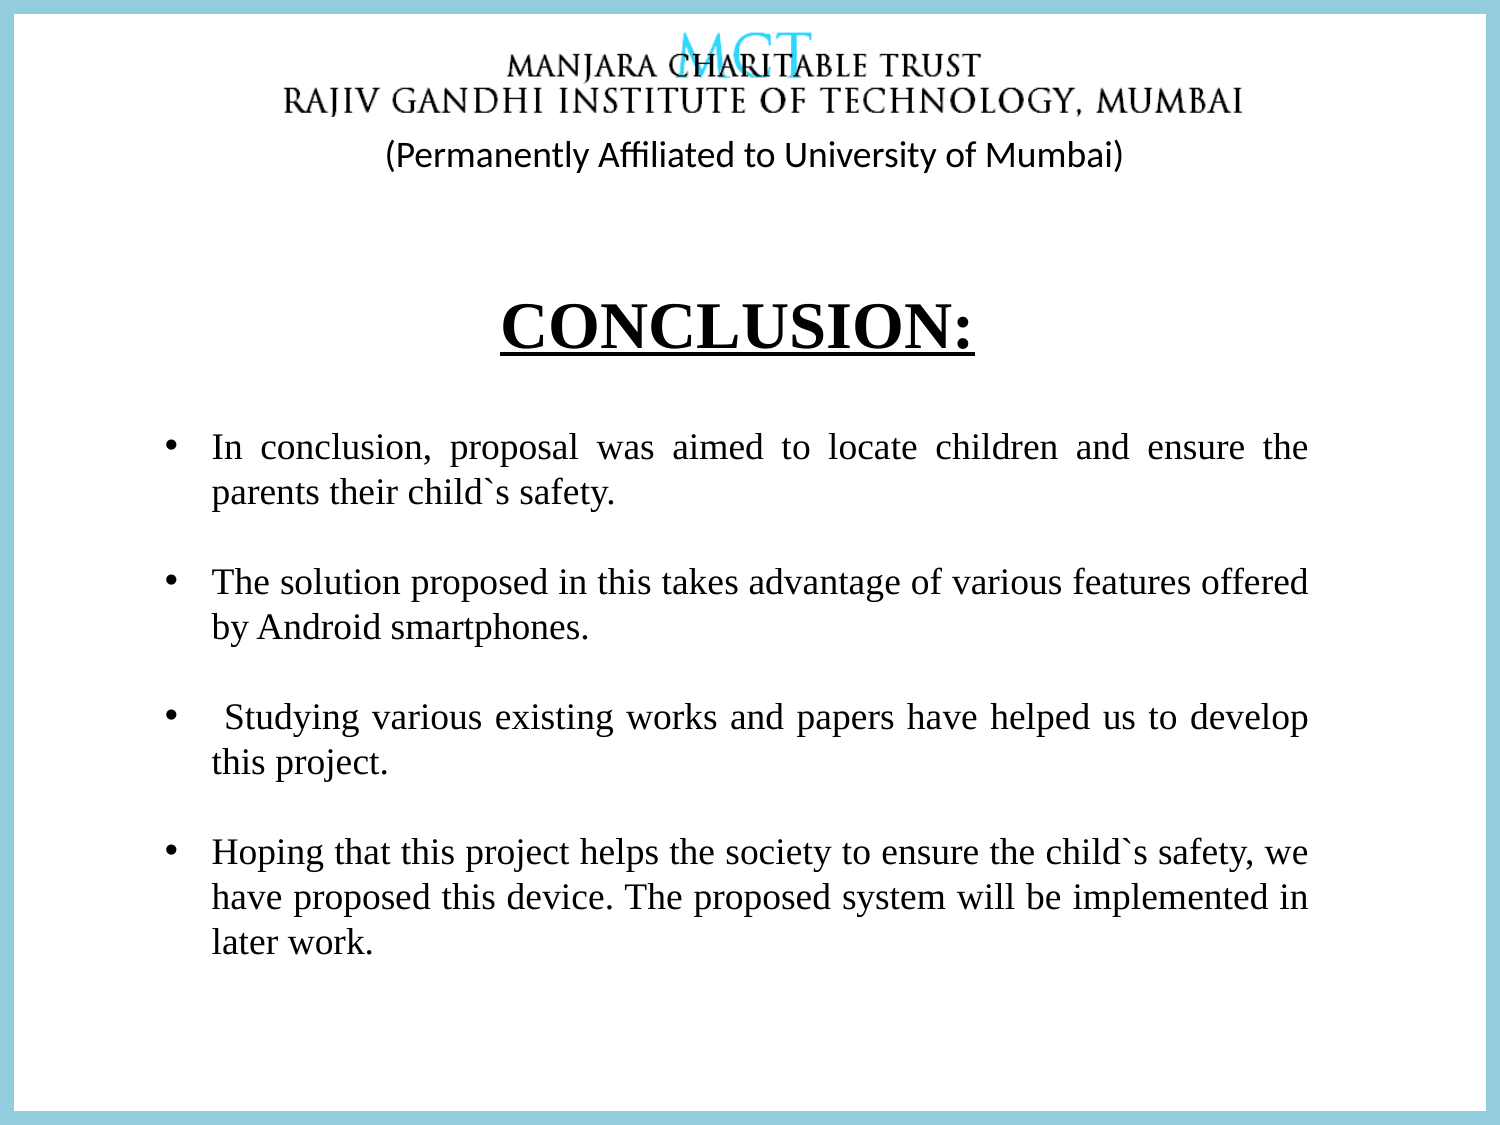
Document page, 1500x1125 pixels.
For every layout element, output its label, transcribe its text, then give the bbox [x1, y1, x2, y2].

text_box CONCLUSION: In conclusion, proposal was aimed to locate children and ensure the parents their child`s safety. The solution proposed in this takes advantage of various features offered by Android smartphones. Studying various existing works and papers have helped us to develop this project. Hoping that this project helps the society to ensure the child`s safety, we have proposed this device. The proposed system will be implemented in later work. [150, 274, 1325, 1015]
text_box (Permanently Affiliated to University of Mumbai) [369, 124, 1158, 183]
text_box [0, 0, 1500, 1125]
picture [264, 28, 1263, 117]
